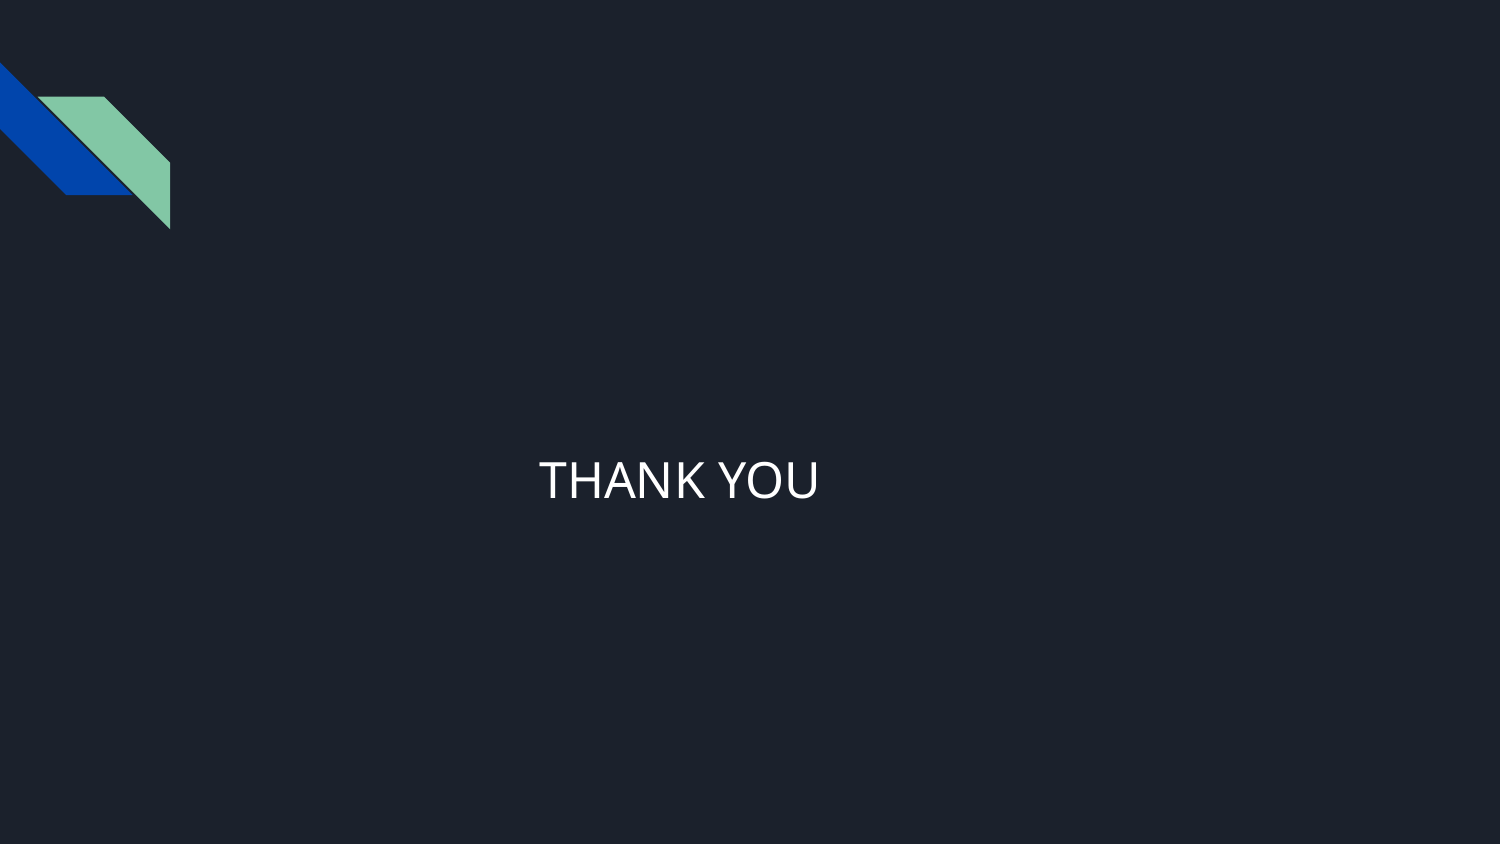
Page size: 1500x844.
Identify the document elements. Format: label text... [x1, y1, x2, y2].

list THANK YOU [491, 151, 899, 629]
